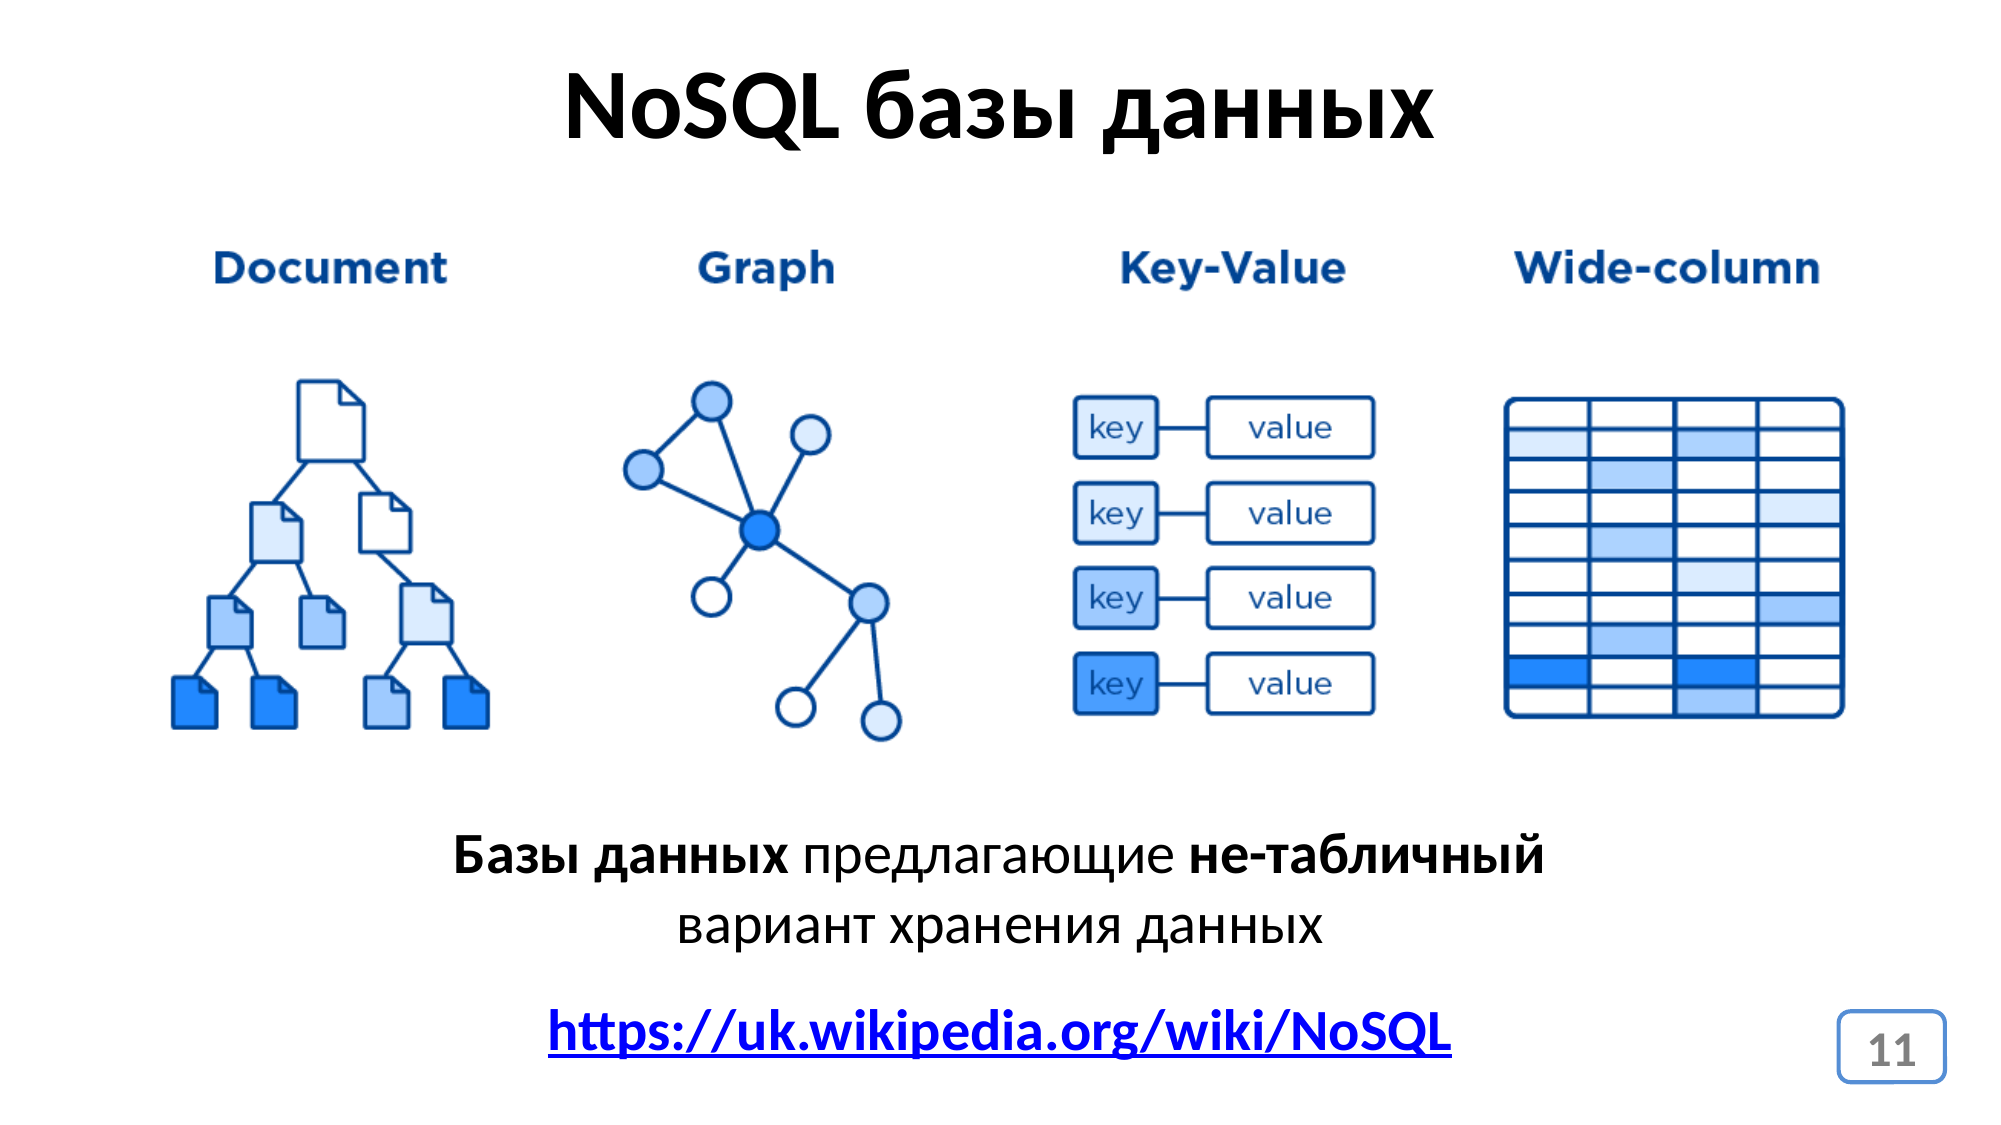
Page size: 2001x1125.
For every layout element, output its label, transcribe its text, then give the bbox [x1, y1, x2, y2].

text_box 11 [1836, 1070, 1948, 1085]
text_box https://uk.wikipedia.org/wiki/NoSQL [0, 984, 2000, 1070]
picture [90, 184, 1930, 800]
text_box Базы данных предлагающие не-табличный вариант хранения данных [421, 811, 1579, 963]
text_box NoSQL базы данных [0, 30, 2000, 166]
